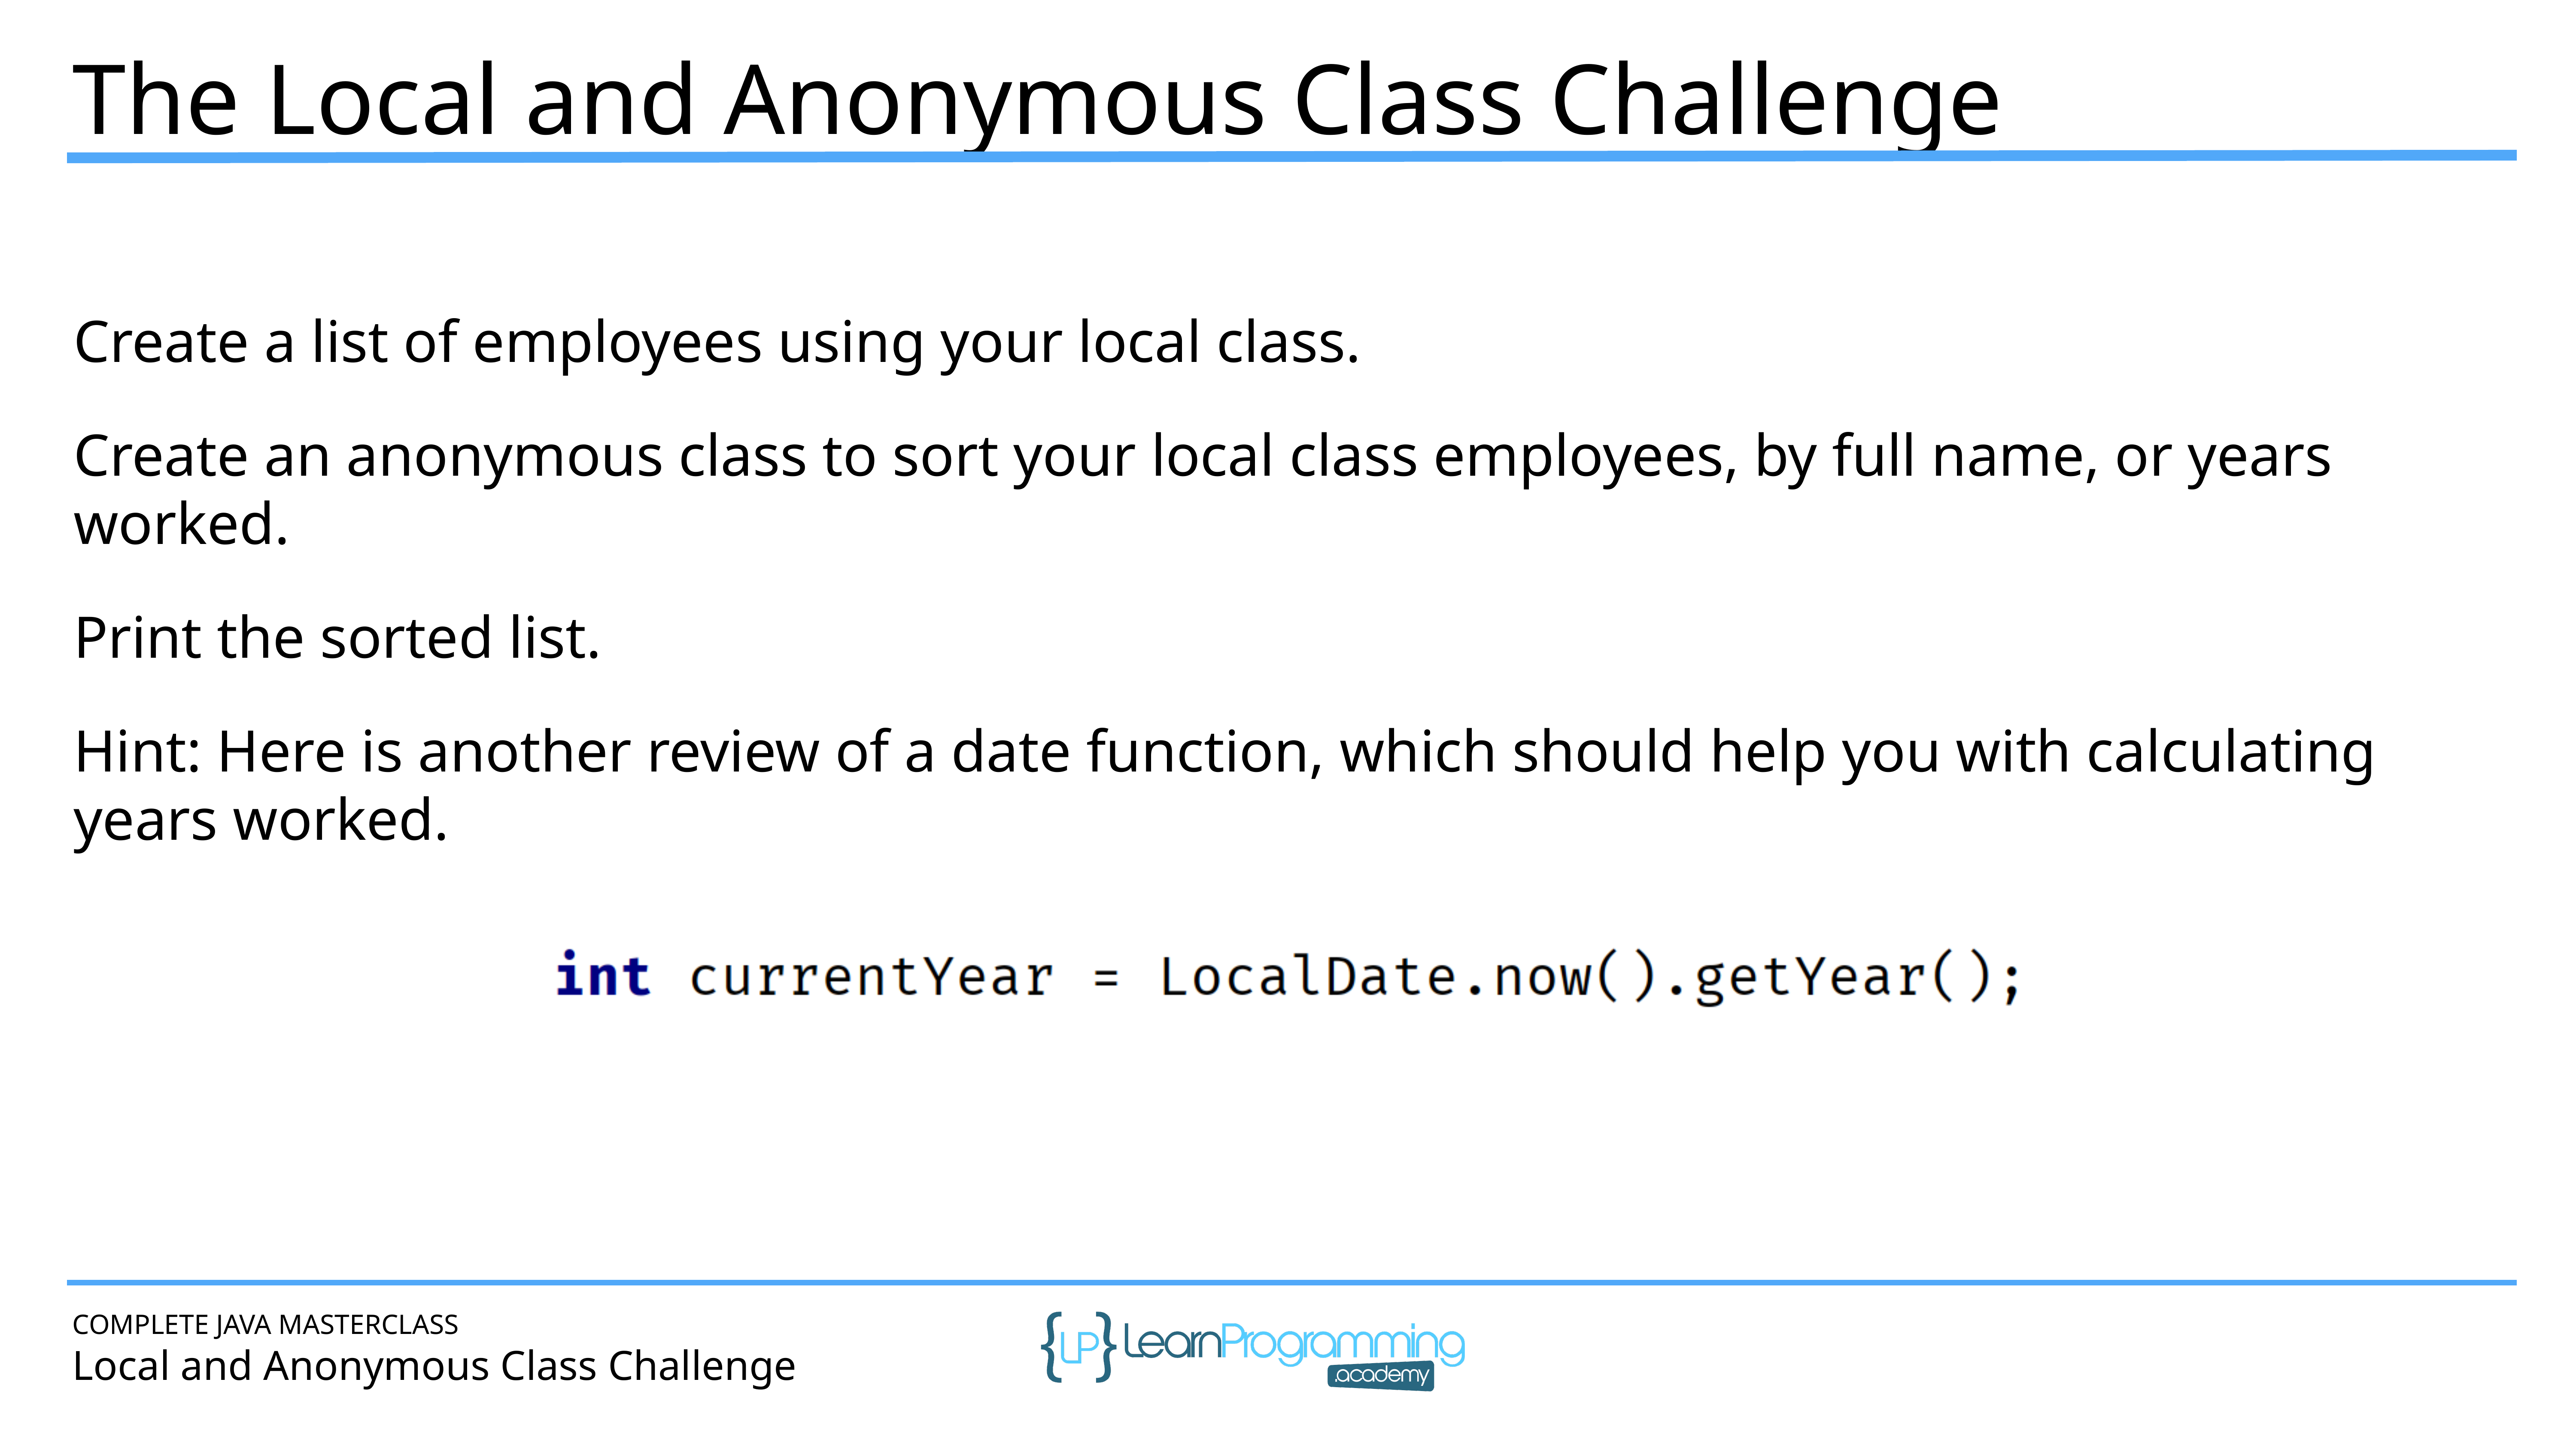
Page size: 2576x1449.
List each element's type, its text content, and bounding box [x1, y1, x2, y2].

text_box The Local and Anonymous Class Challenge [67, 32, 2009, 159]
text_box Create a list of employees using your local class. Create an anonymous class to sort your local class employees, by full name, or years worked. Print the sorted list. Hint: Here is another review of a date function, which should help you with calculating years worked. [67, 301, 2517, 1139]
text_box COMPLETE JAVA MASTERCLASS Local and Anonymous Class Challenge [67, 1302, 1030, 1394]
picture [552, 941, 2024, 1015]
picture [1032, 1302, 1477, 1400]
